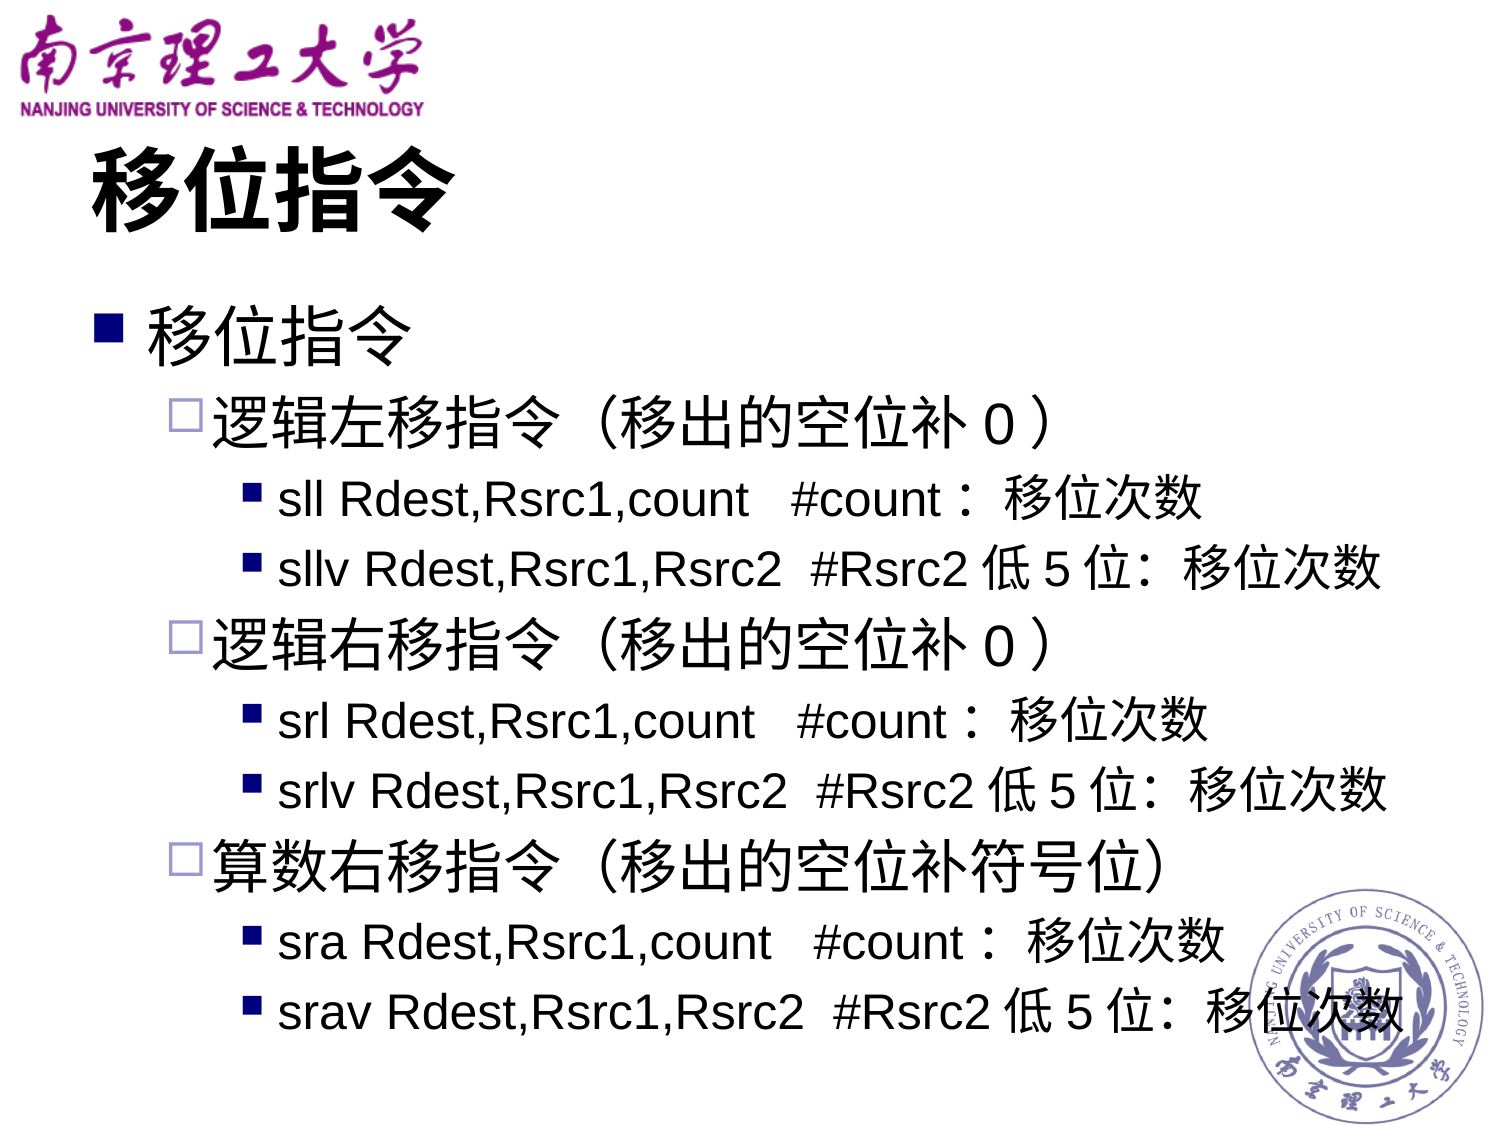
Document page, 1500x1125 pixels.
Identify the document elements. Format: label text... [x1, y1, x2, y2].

picture [0, 0, 425, 132]
title 移位指令 [74, 74, 1426, 287]
list 移位指令 逻辑左移指令（移出的空位补0） sll Rdest,Rsrc1,count #count：移位次数 sllv Rdest,Rsrc1,Rsrc2 #Rsrc2低5位：移位次数 逻辑右移指令（移出的空位补0） srl Rdest,Rsrc1,count #count：移位次数 srlv Rdest,Rsrc1,Rsrc2 #Rsrc2低5位：移位次数 算数右移指令（移出的空位补符号位） sra Rdest,Rsrc1,count #count：移位次数 srav Rdest,Rsrc1,Rsrc2 #Rsrc2低5位：移位次数 [74, 287, 1426, 1063]
